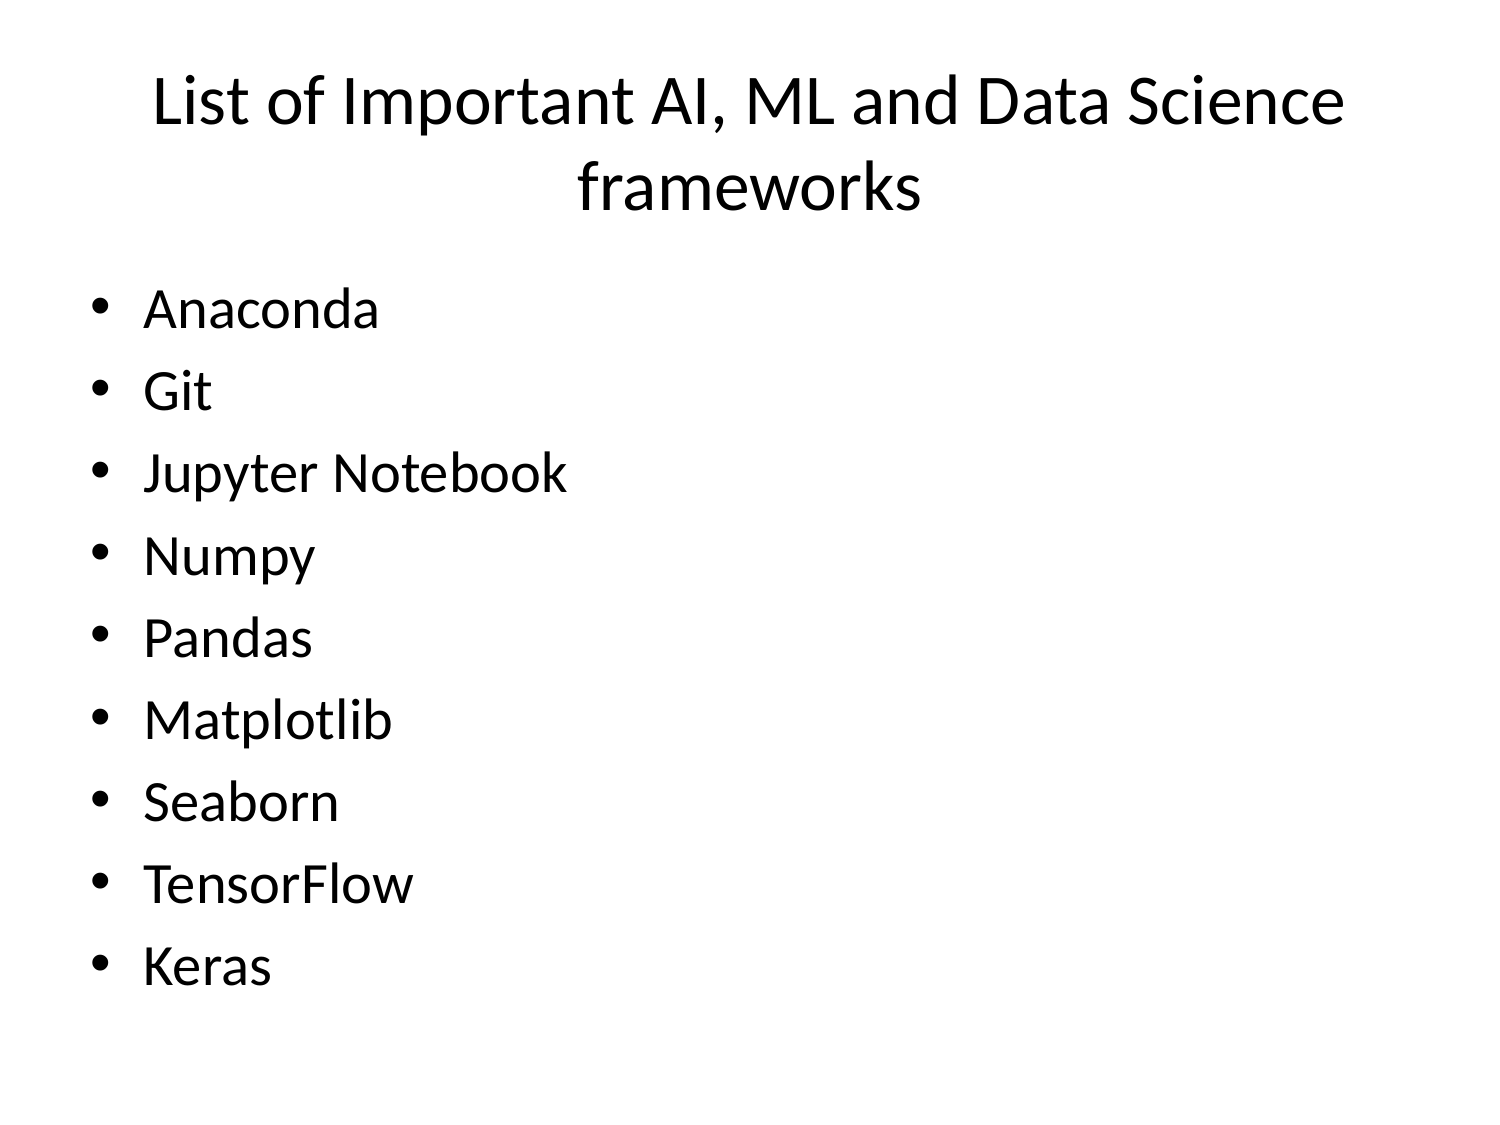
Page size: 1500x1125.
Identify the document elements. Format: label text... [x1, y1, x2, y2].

title List of Important AI, ML and Data Science frameworks [75, 45, 1425, 233]
list Anaconda Git Jupyter Notebook Numpy Pandas Matplotlib Seaborn TensorFlow Keras [75, 262, 1425, 1005]
